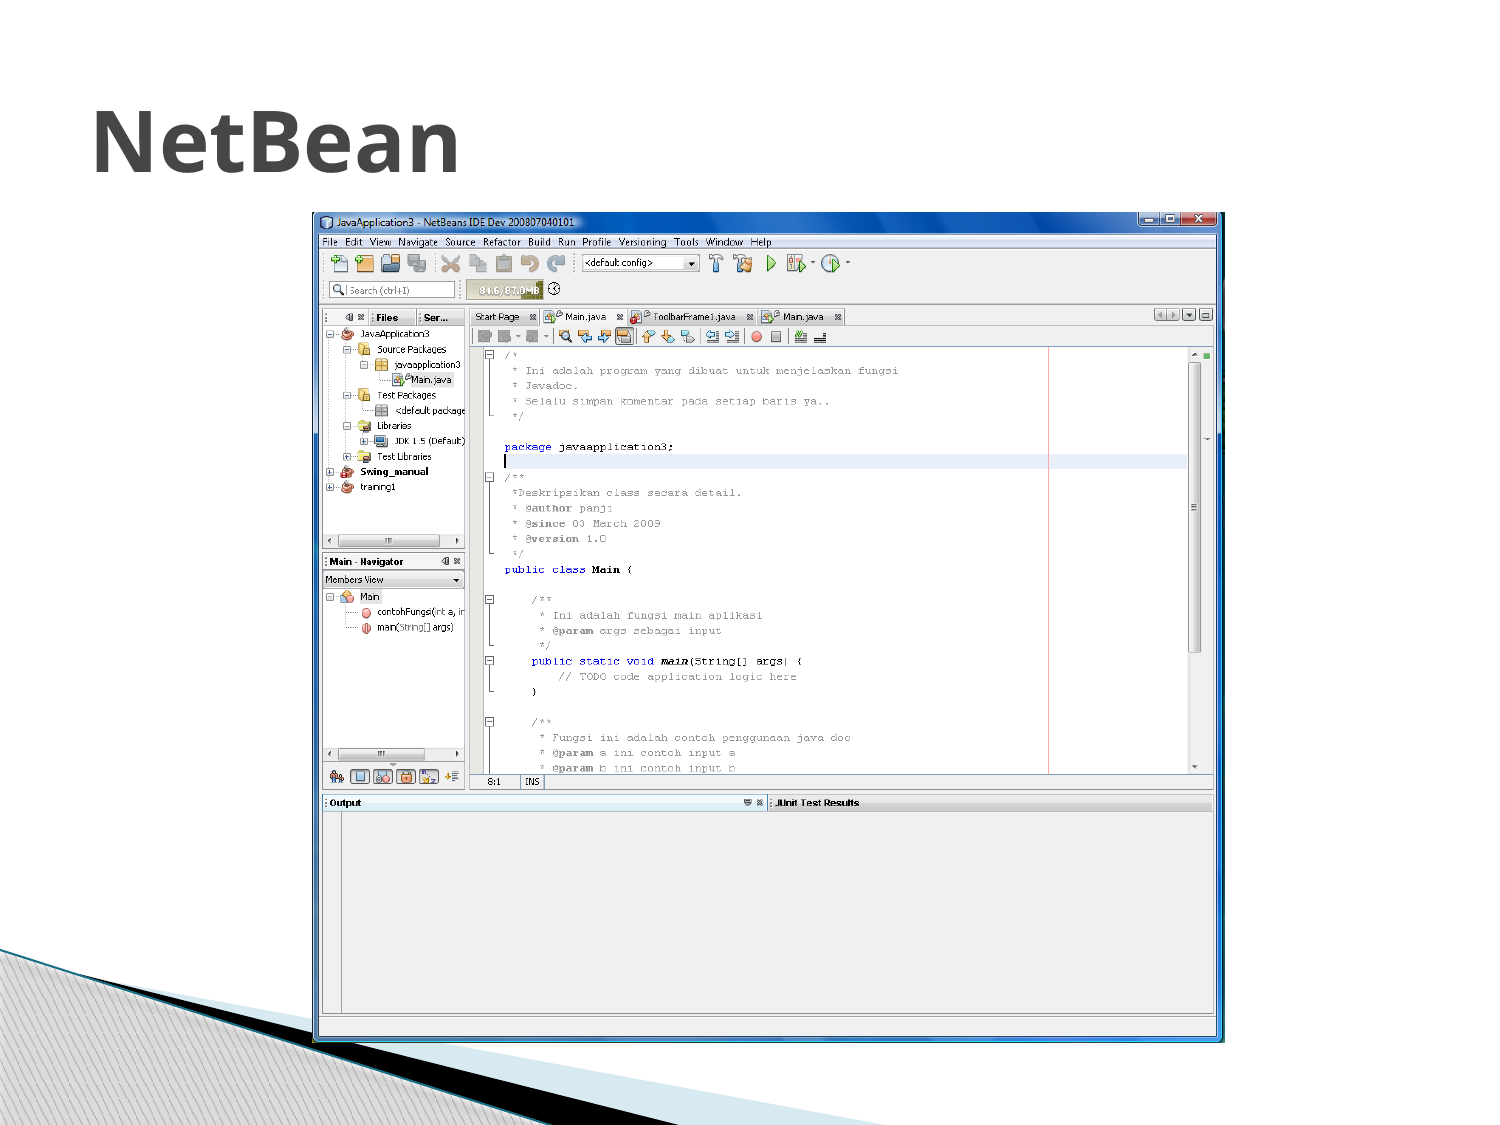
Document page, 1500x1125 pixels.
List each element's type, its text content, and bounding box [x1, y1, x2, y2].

title NetBean [75, 45, 1425, 233]
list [312, 212, 1226, 1043]
